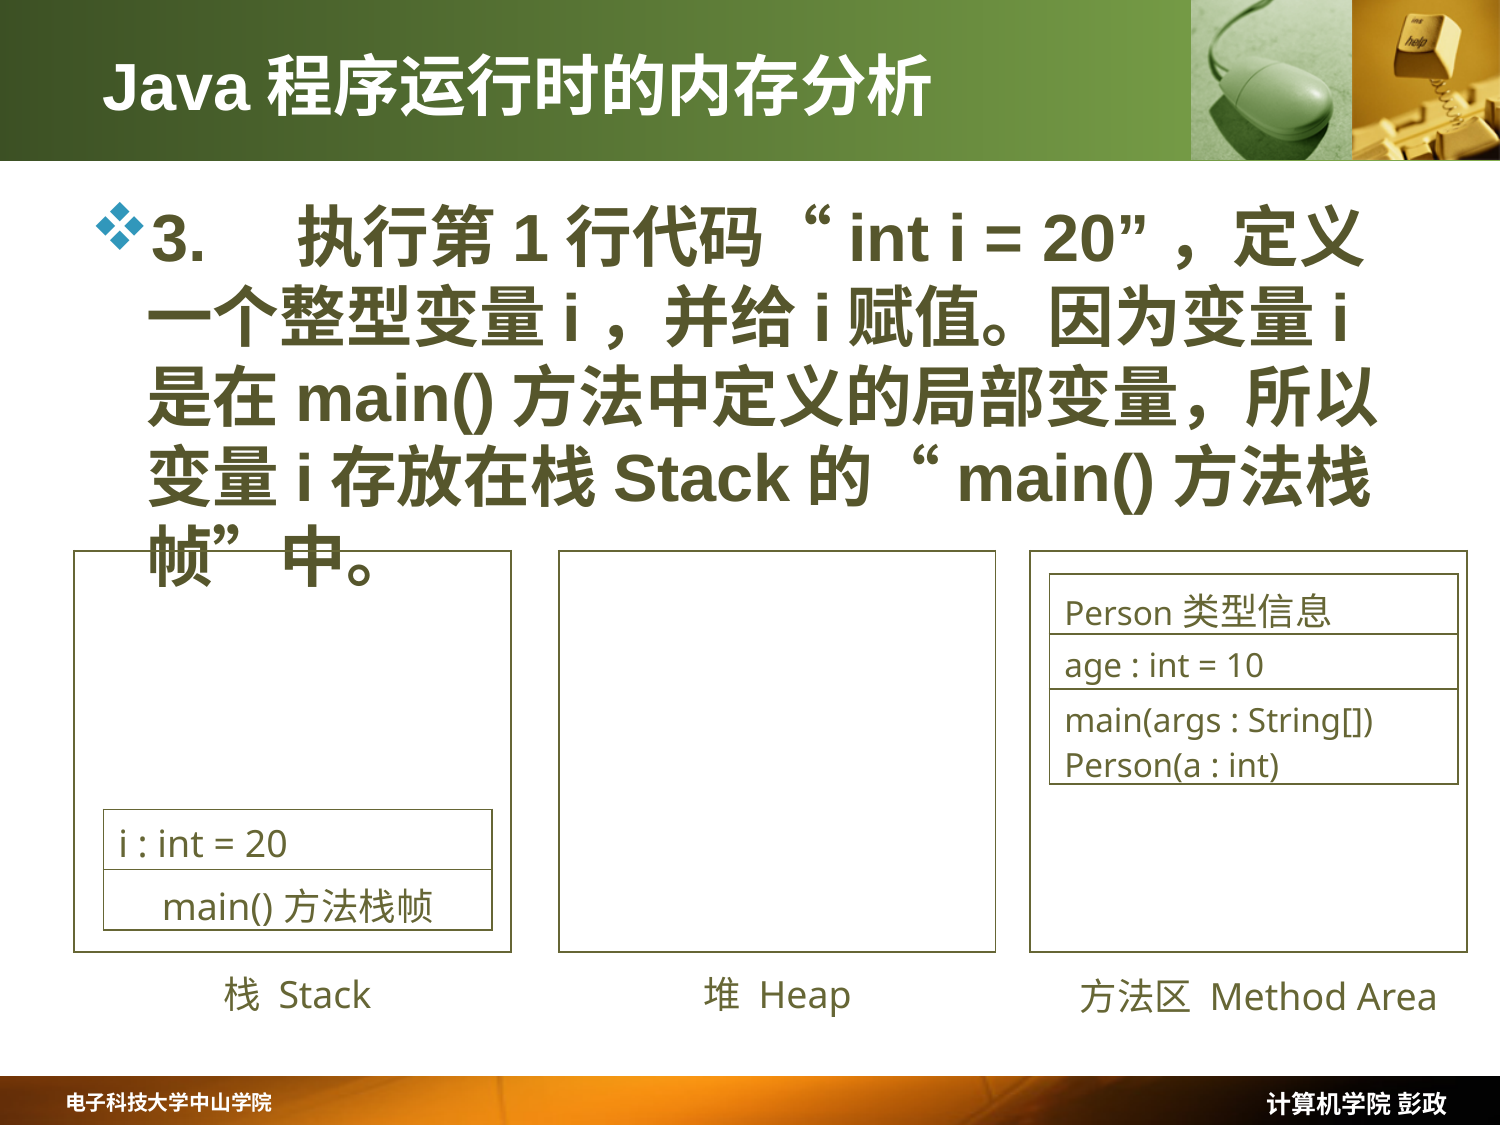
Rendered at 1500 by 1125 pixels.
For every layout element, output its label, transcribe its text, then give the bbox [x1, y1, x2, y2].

table_cell main()方法栈帧 [104, 870, 491, 929]
table_header [1031, 552, 1466, 951]
text_box 方法区 Method Area [1064, 965, 1454, 1026]
footer 计算机学院 彭政 [1012, 1081, 1463, 1125]
table_header i : int = 20 [104, 810, 491, 869]
text_box 栈 Stack [208, 963, 387, 1024]
picture [0, 1076, 1500, 1125]
title Java程序运行时的内存分析 [87, 37, 1175, 130]
table_header Person类型信息 [1050, 575, 1457, 633]
table_cell main(args : String[]) Person(a : int) [1050, 690, 1457, 783]
table_header [560, 552, 995, 951]
list 3. 执行第1行代码“int i = 20”，定义一个整型变量i，并给i赋值。因为变量i是在main()方法中定义的局部变量，所以变量i存放在栈Stack的“main()方法栈帧”中。 [75, 187, 1425, 1050]
slide_number 电子科技大学中山学院 [50, 1082, 500, 1125]
text_box 堆 Heap [688, 963, 867, 1024]
picture [1191, 0, 1500, 160]
table_cell age : int = 10 [1050, 635, 1457, 688]
table_header [75, 552, 510, 951]
